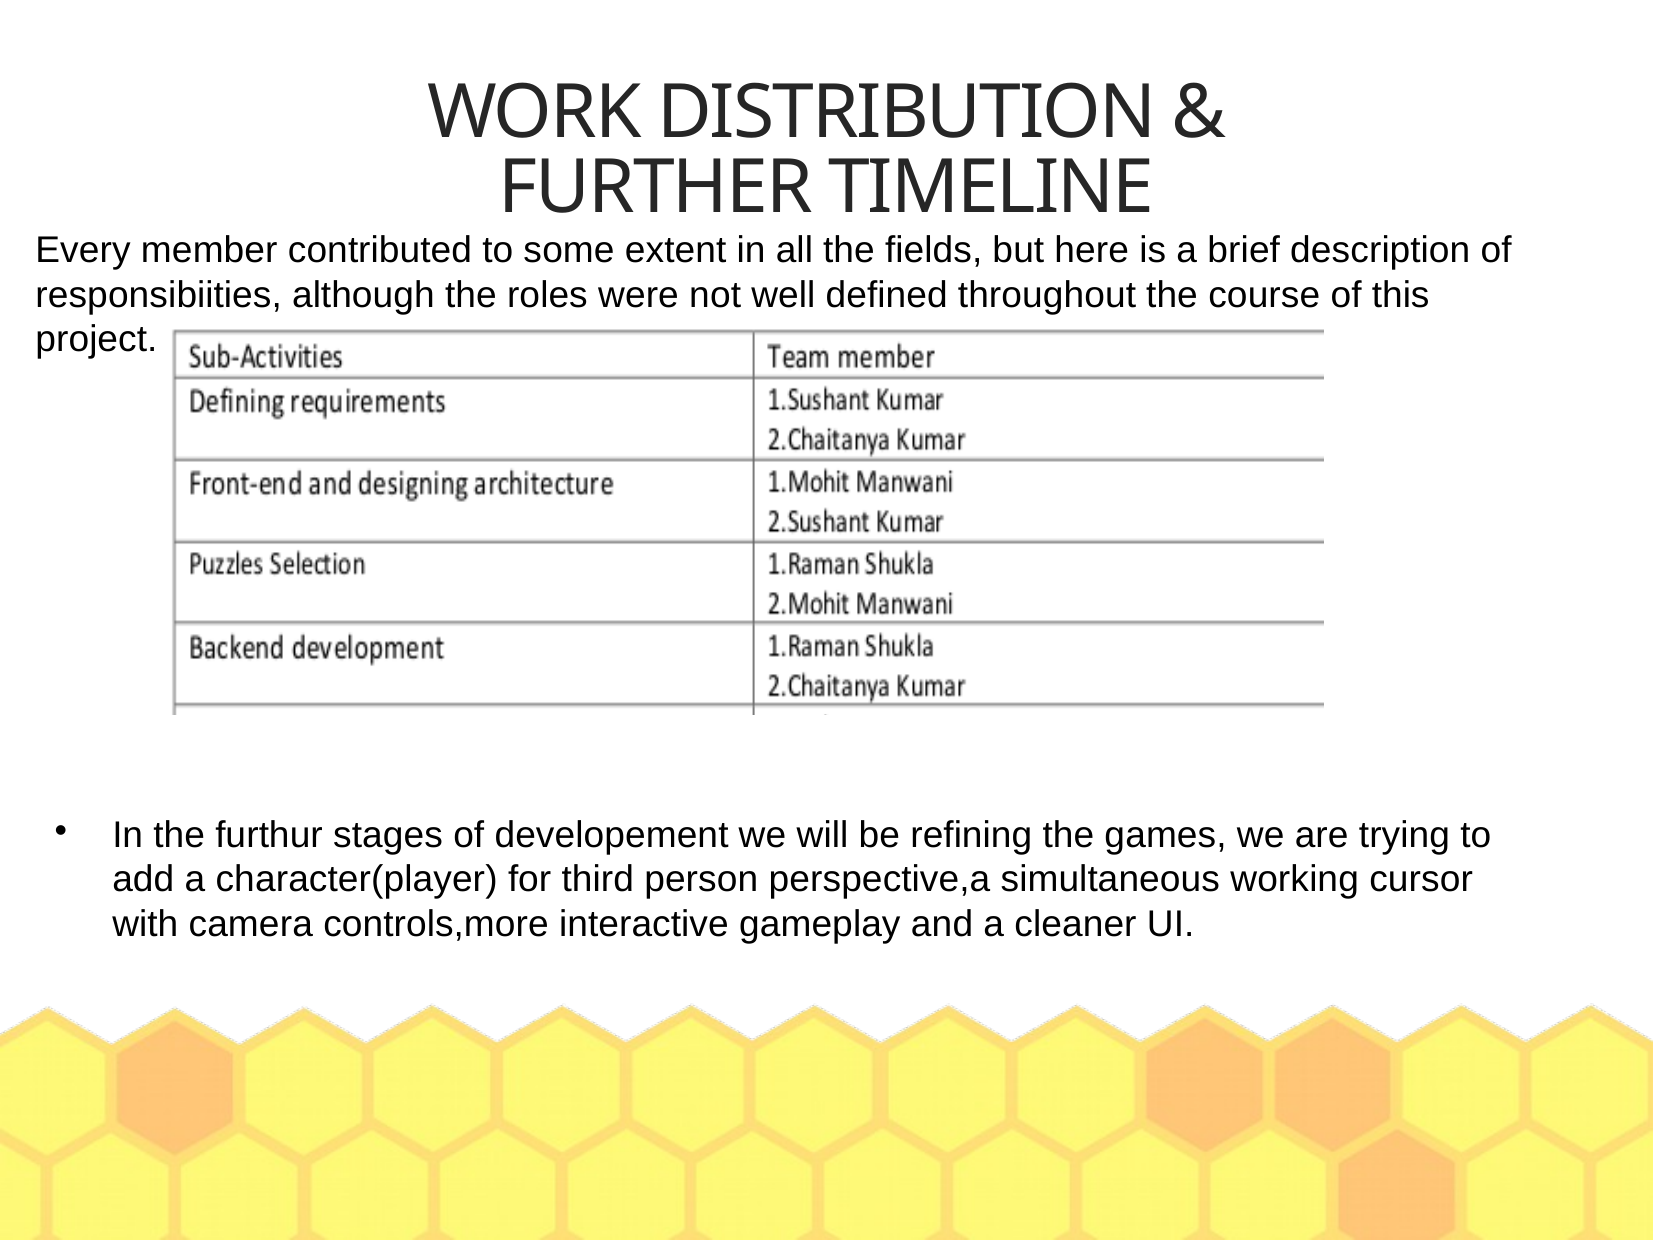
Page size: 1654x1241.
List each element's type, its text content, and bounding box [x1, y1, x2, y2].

picture [0, 1001, 1653, 1240]
text_box Every member contributed to some extent in all the fields, but here is a brief description of responsibiities, although the roles were not well defined throughout the course of this project. In the furthur stages of developement we will be refining the games, we are trying to add a character(player) for third person perspective,a simultaneous working cursor with camera controls,more interactive gameplay and a cleaner UI. [35, 225, 1524, 945]
text_box Work Distribution & Further Timeline [82, 49, 1571, 257]
picture [166, 325, 1325, 716]
